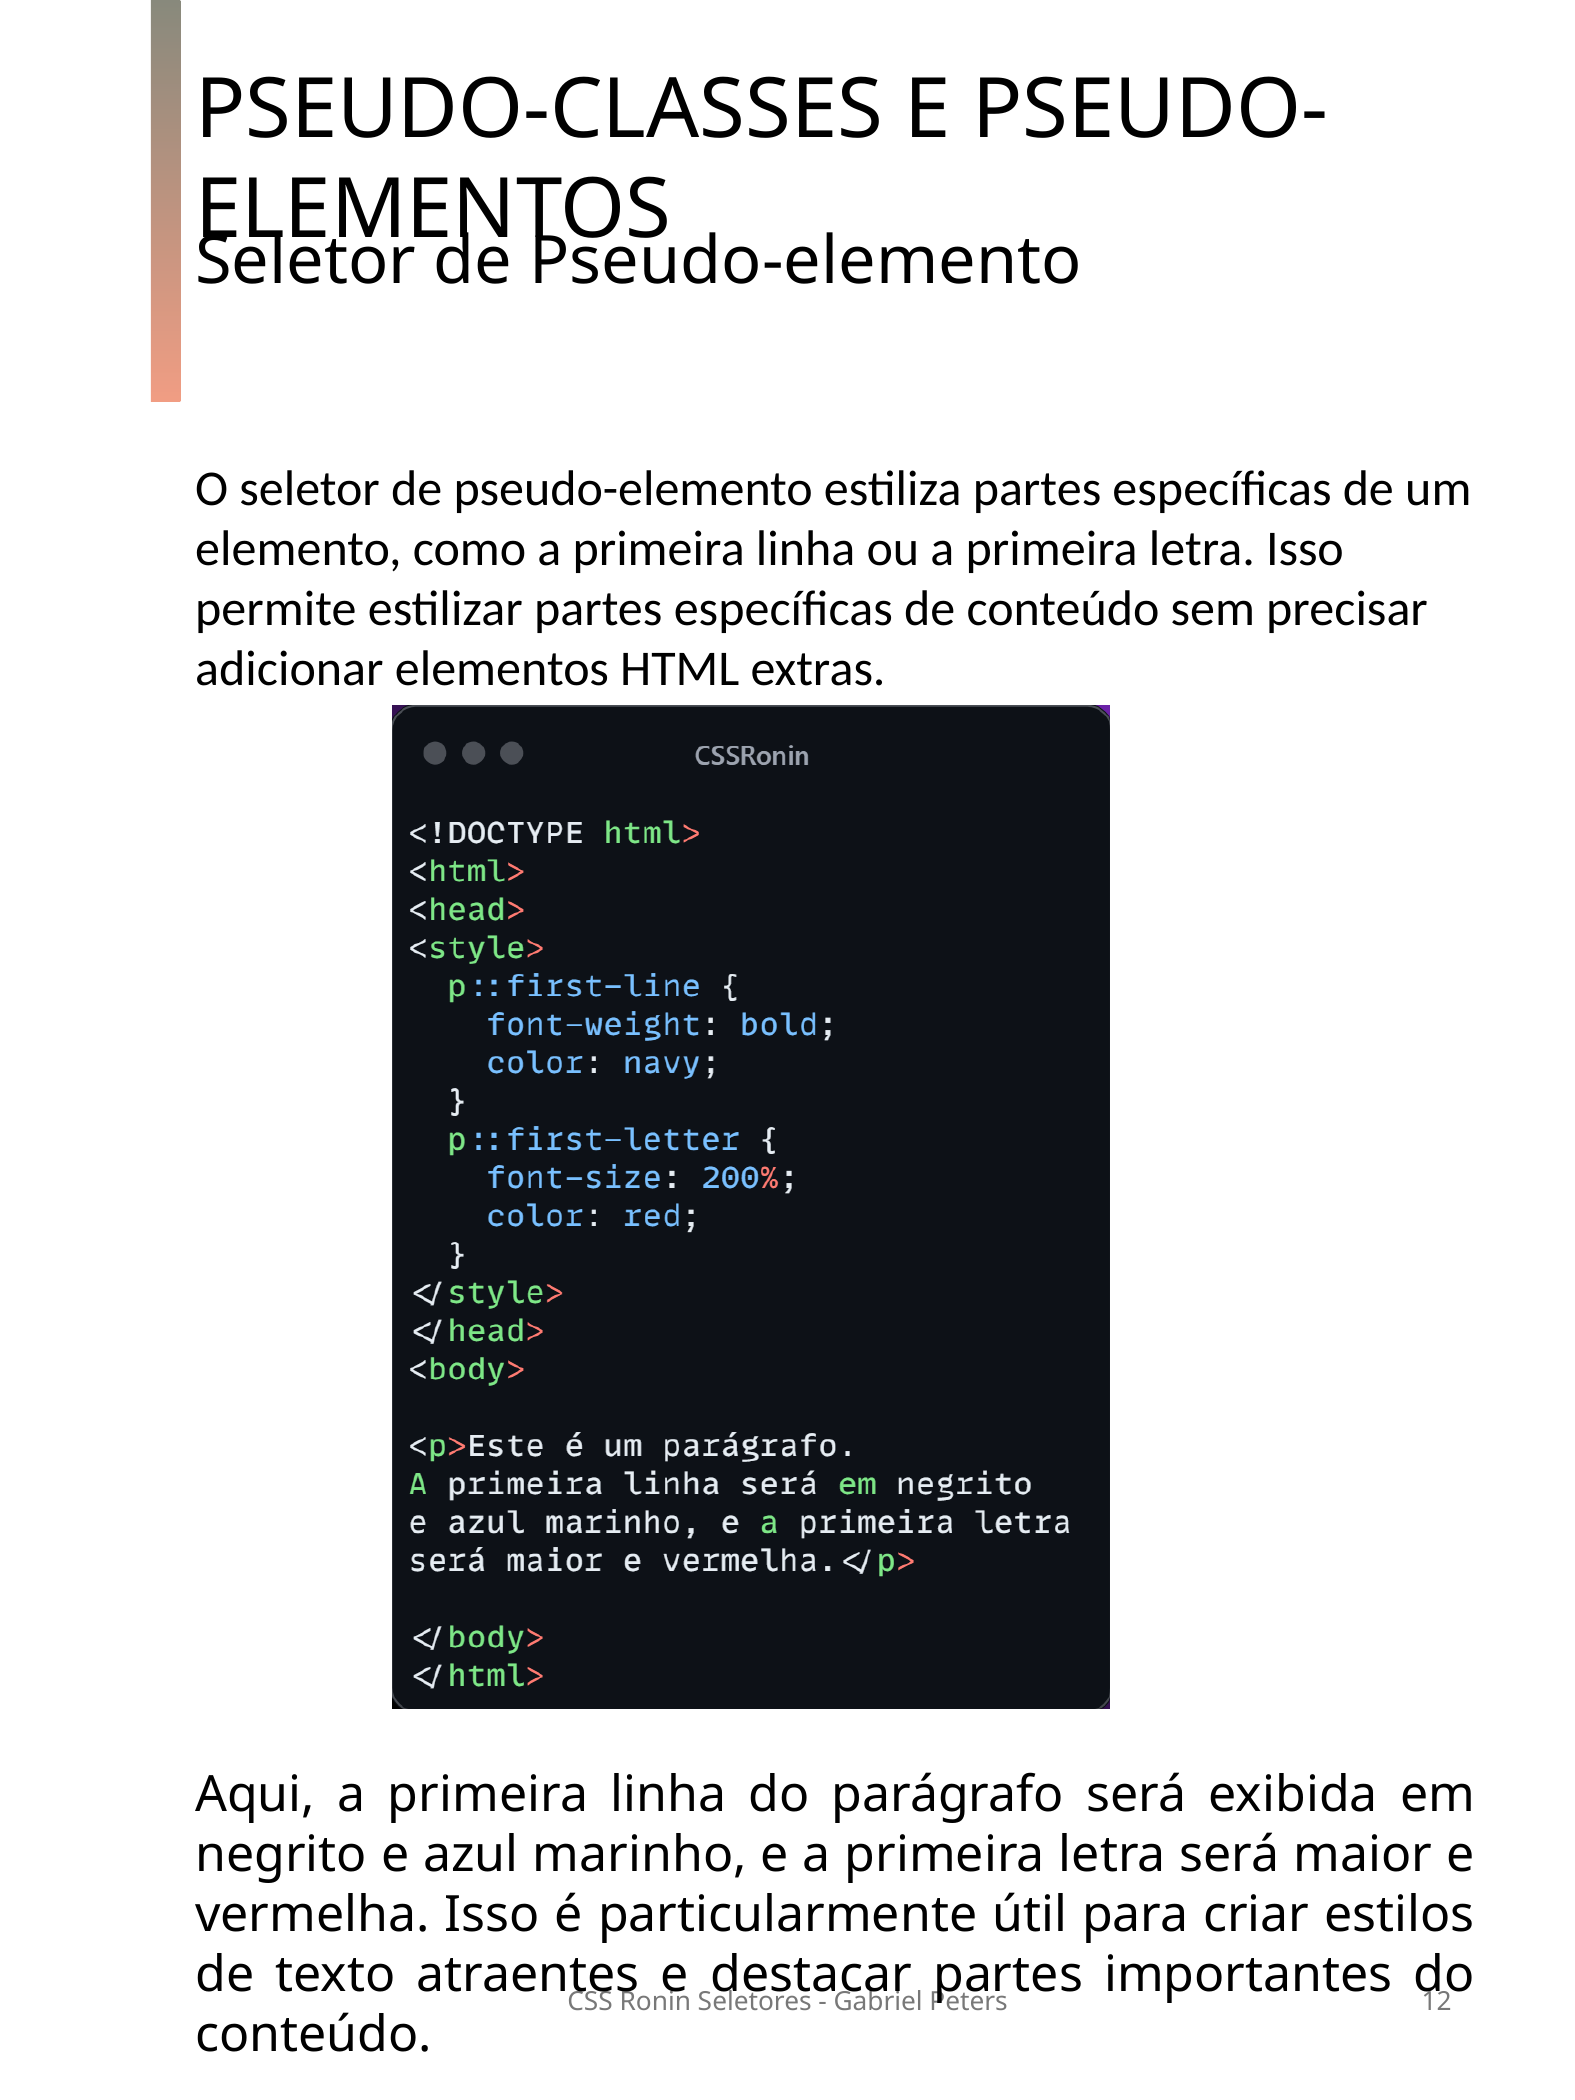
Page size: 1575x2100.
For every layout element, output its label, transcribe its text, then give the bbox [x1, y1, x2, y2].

picture [392, 704, 1110, 1710]
text_box [149, 0, 182, 403]
text_box O seletor de pseudo-elemento estiliza partes específicas de um elemento, como a primeira linha ou a primeira letra. Isso permite estilizar partes específicas de conteúdo sem precisar adicionar elementos HTML extras. [180, 447, 1491, 703]
slide_number 12 [1112, 1946, 1467, 2059]
text_box PSEUDO-CLASSES E PSEUDO-ELEMENTOS [182, 46, 1491, 209]
text_box Seletor de Pseudo-elemento [182, 209, 1491, 304]
text_box Aqui, a primeira linha do parágrafo será exibida em negrito e azul marinho, e a primeira letra será maior e vermelha. Isso é particularmente útil para criar estilos de texto atraentes e destacar partes importantes do conteúdo. [180, 1754, 1491, 2070]
footer CSS Ronin Seletores - Gabriel Peters [521, 1946, 1054, 2059]
